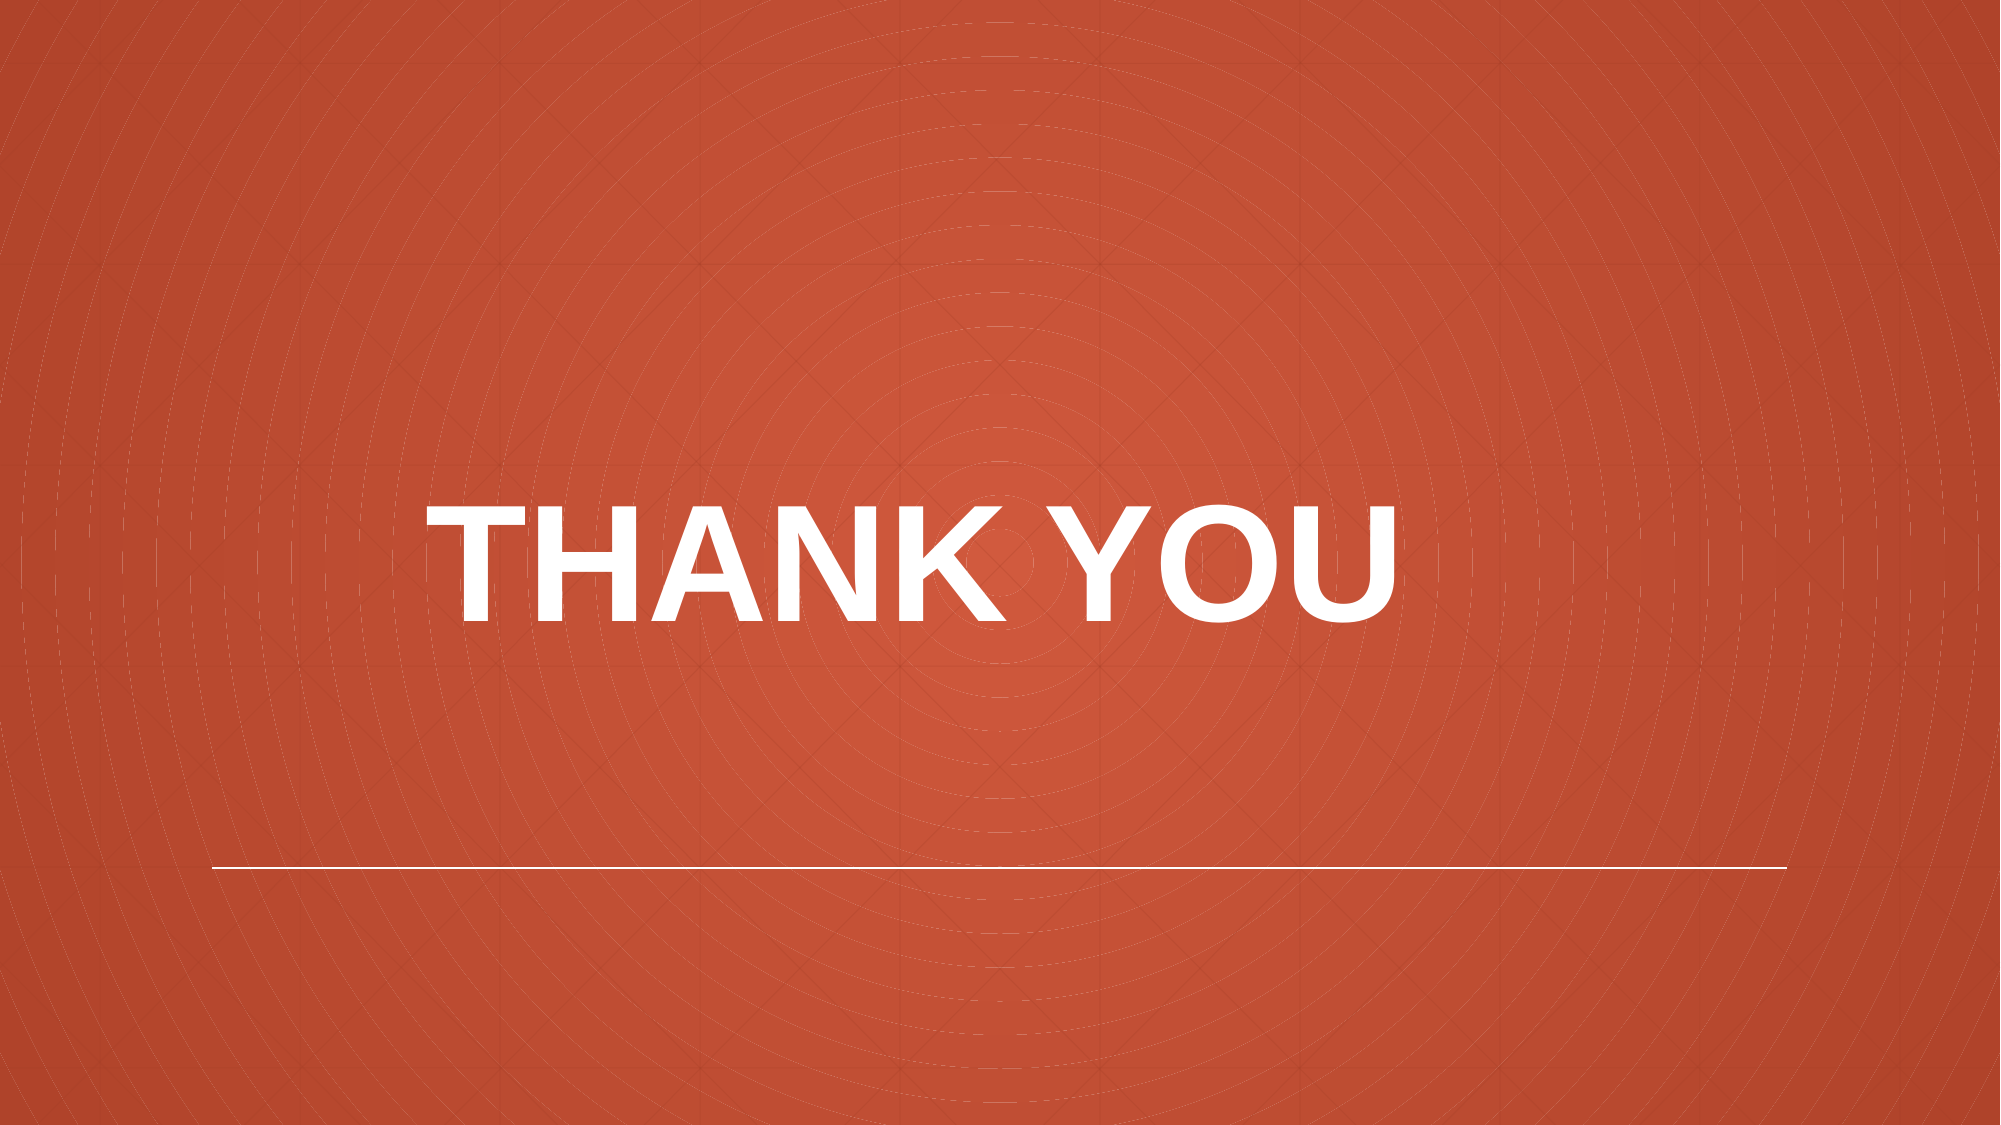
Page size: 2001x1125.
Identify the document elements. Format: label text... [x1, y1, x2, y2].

title THANK YOU [410, 143, 2000, 664]
